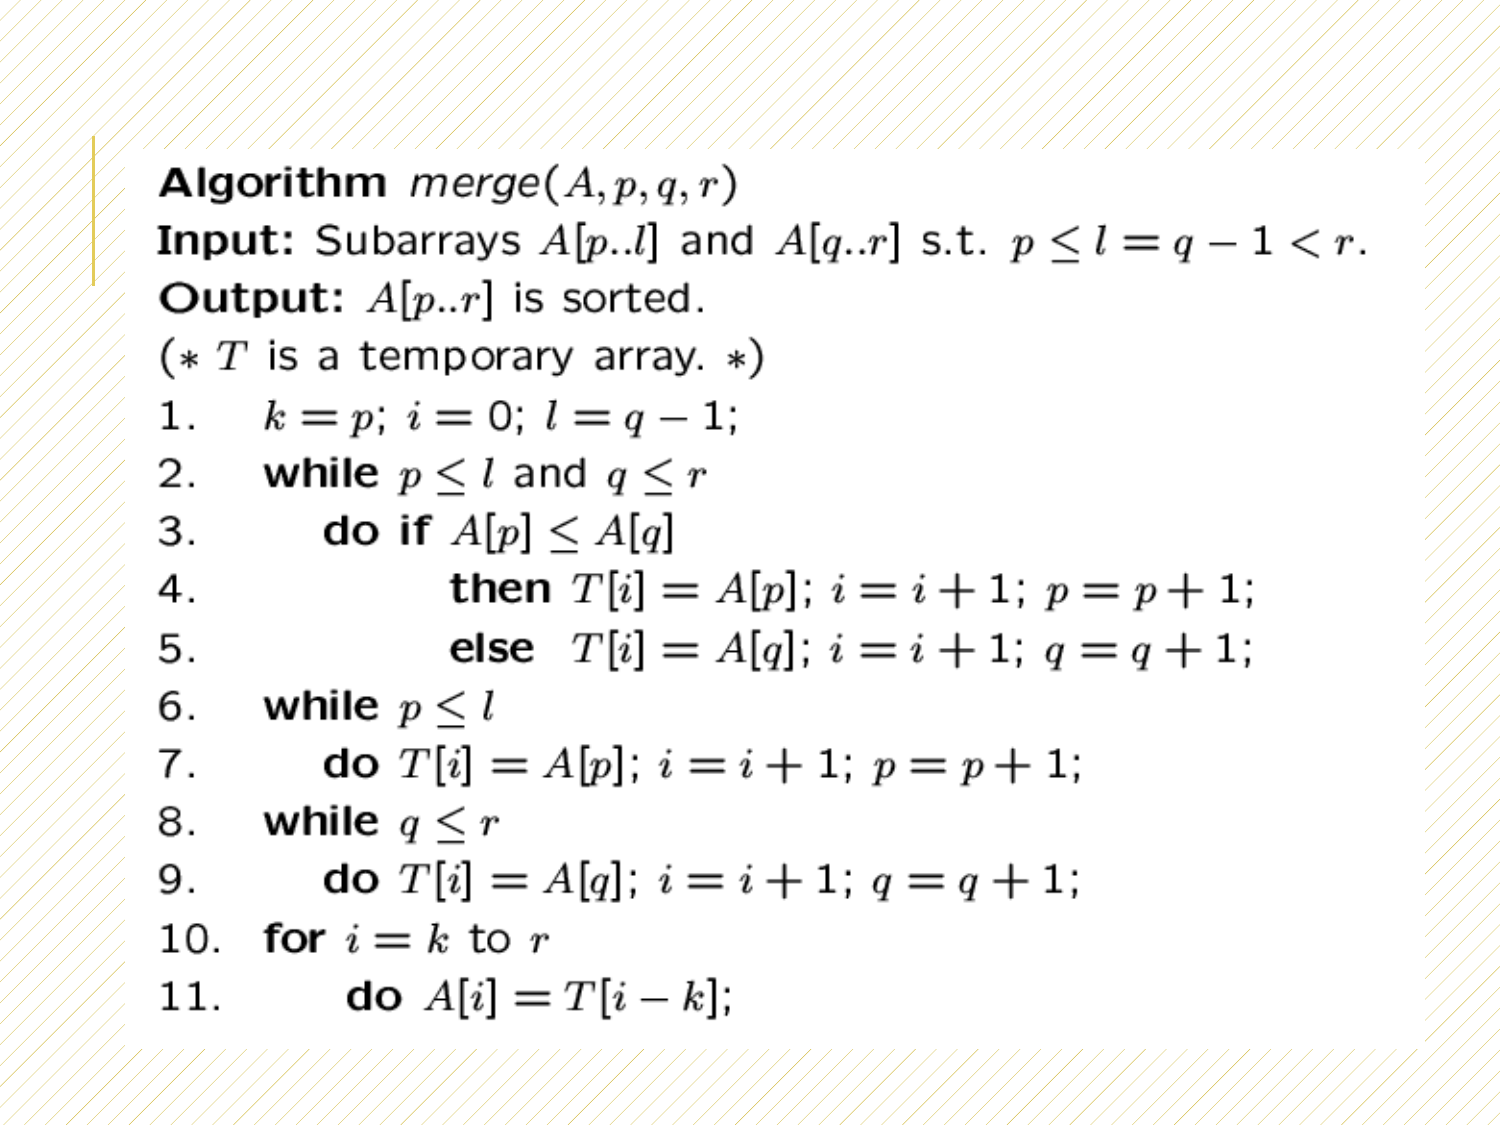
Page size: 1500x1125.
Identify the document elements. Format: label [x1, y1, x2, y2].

text_box [124, 149, 1426, 1050]
